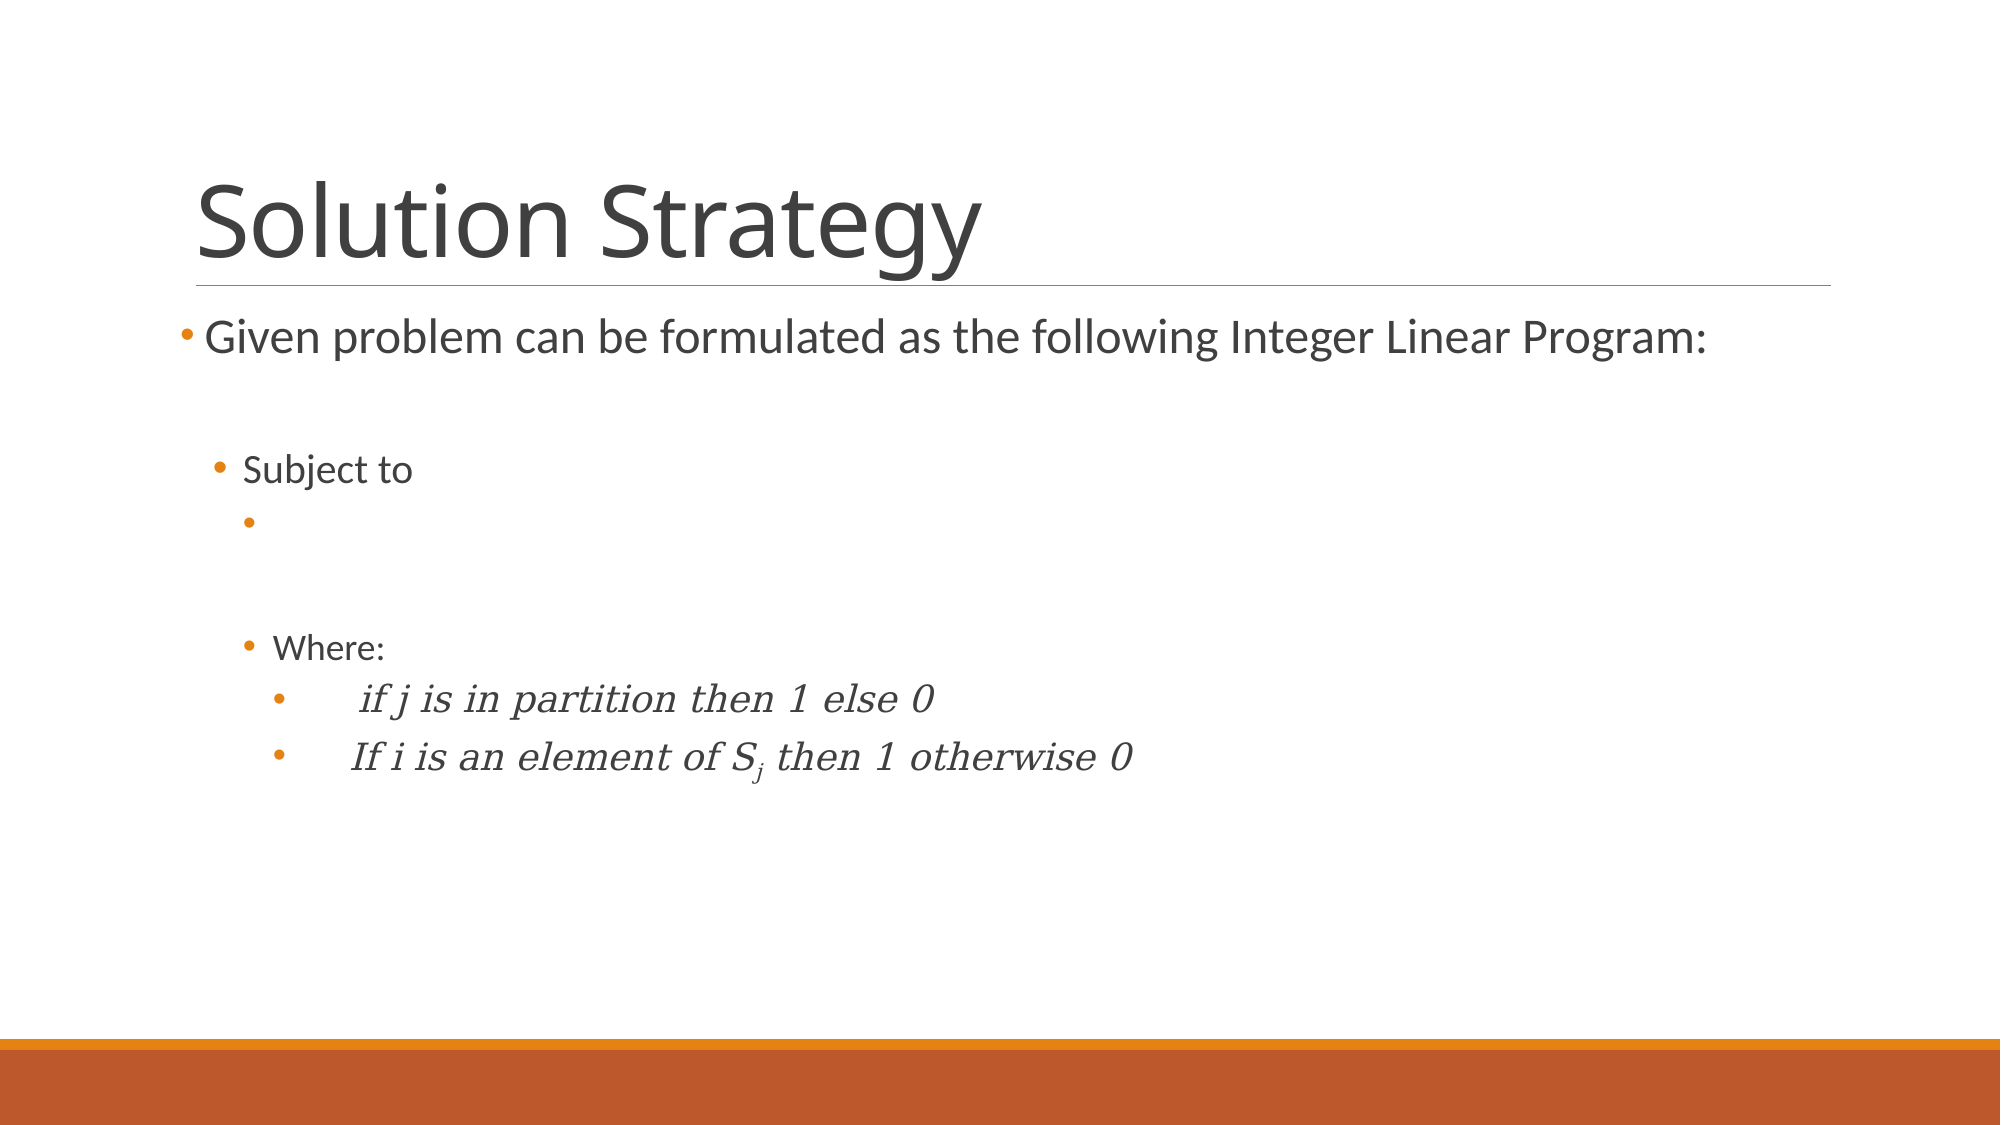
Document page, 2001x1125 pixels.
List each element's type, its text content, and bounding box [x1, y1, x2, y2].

title Solution Strategy [180, 47, 1830, 285]
